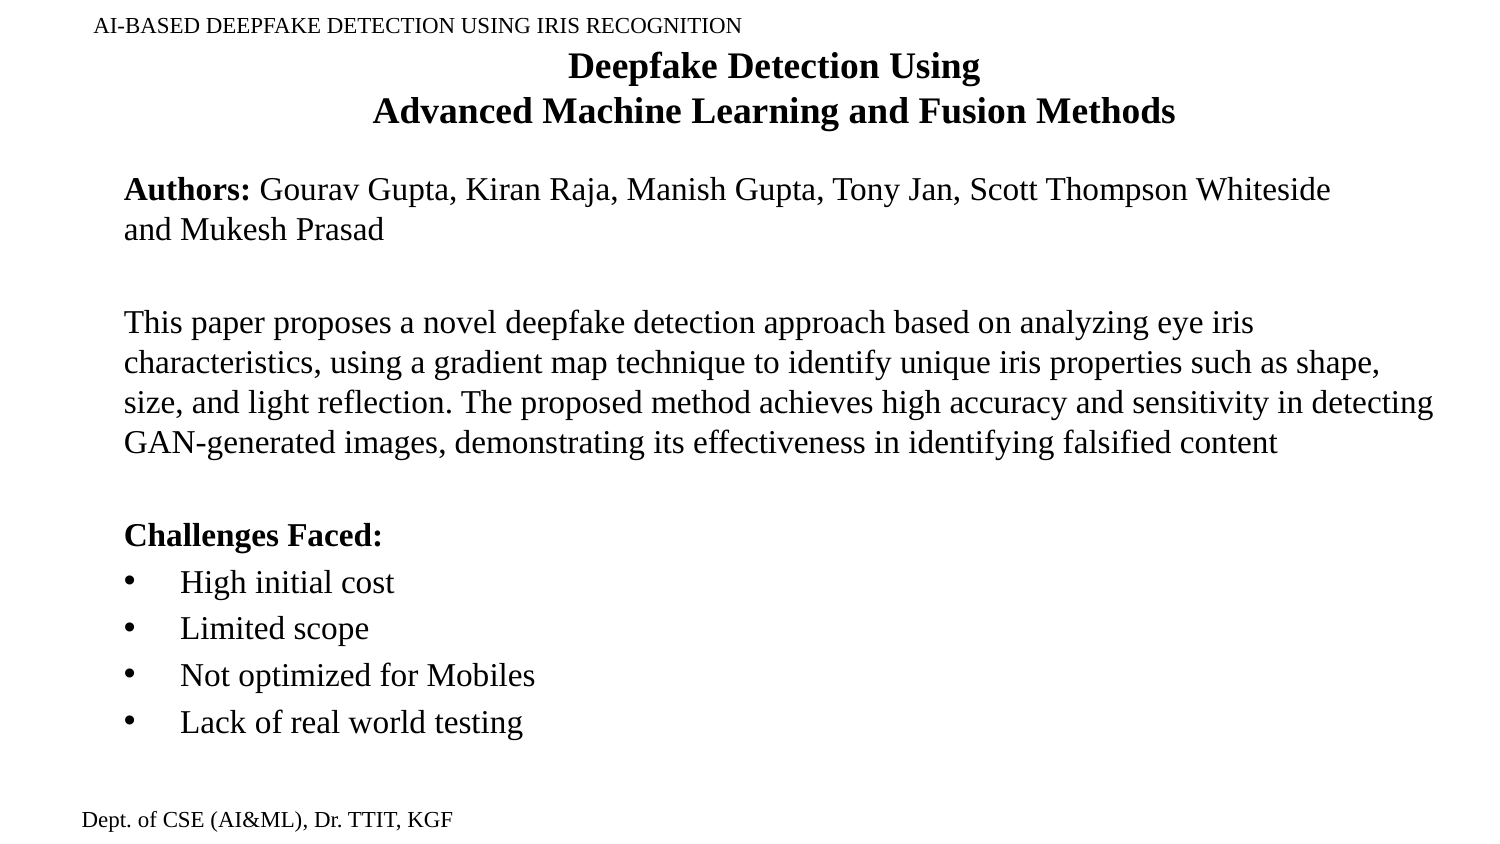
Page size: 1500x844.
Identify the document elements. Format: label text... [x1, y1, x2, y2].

text_box Deepfake Detection Using Advanced Machine Learning and Fusion Methods [211, 72, 1338, 146]
text_box Dept. of CSE (AI&ML), Dr. TTIT, KGF [66, 796, 1481, 840]
text_box AI-BASED DEEPFAKE DETECTION USING IRIS RECOGNITION [78, 3, 988, 101]
text_box Authors: Gourav Gupta, Kiran Raja, Manish Gupta, Tony Jan, Scott Thompson Whiteside and Mukesh Prasad This paper proposes a novel deepfake detection approach based on analyzing eye iris characteristics, using a gradient map technique to identify unique iris properties such as shape, size, and light reflection. The proposed method achieves high accuracy and sensitivity in detecting GAN-generated images, demonstrating its effectiveness in identifying falsified content Challenges Faced: High initial cost Limited scope Not optimized for Mobiles Lack of real world testing [108, 159, 1465, 767]
